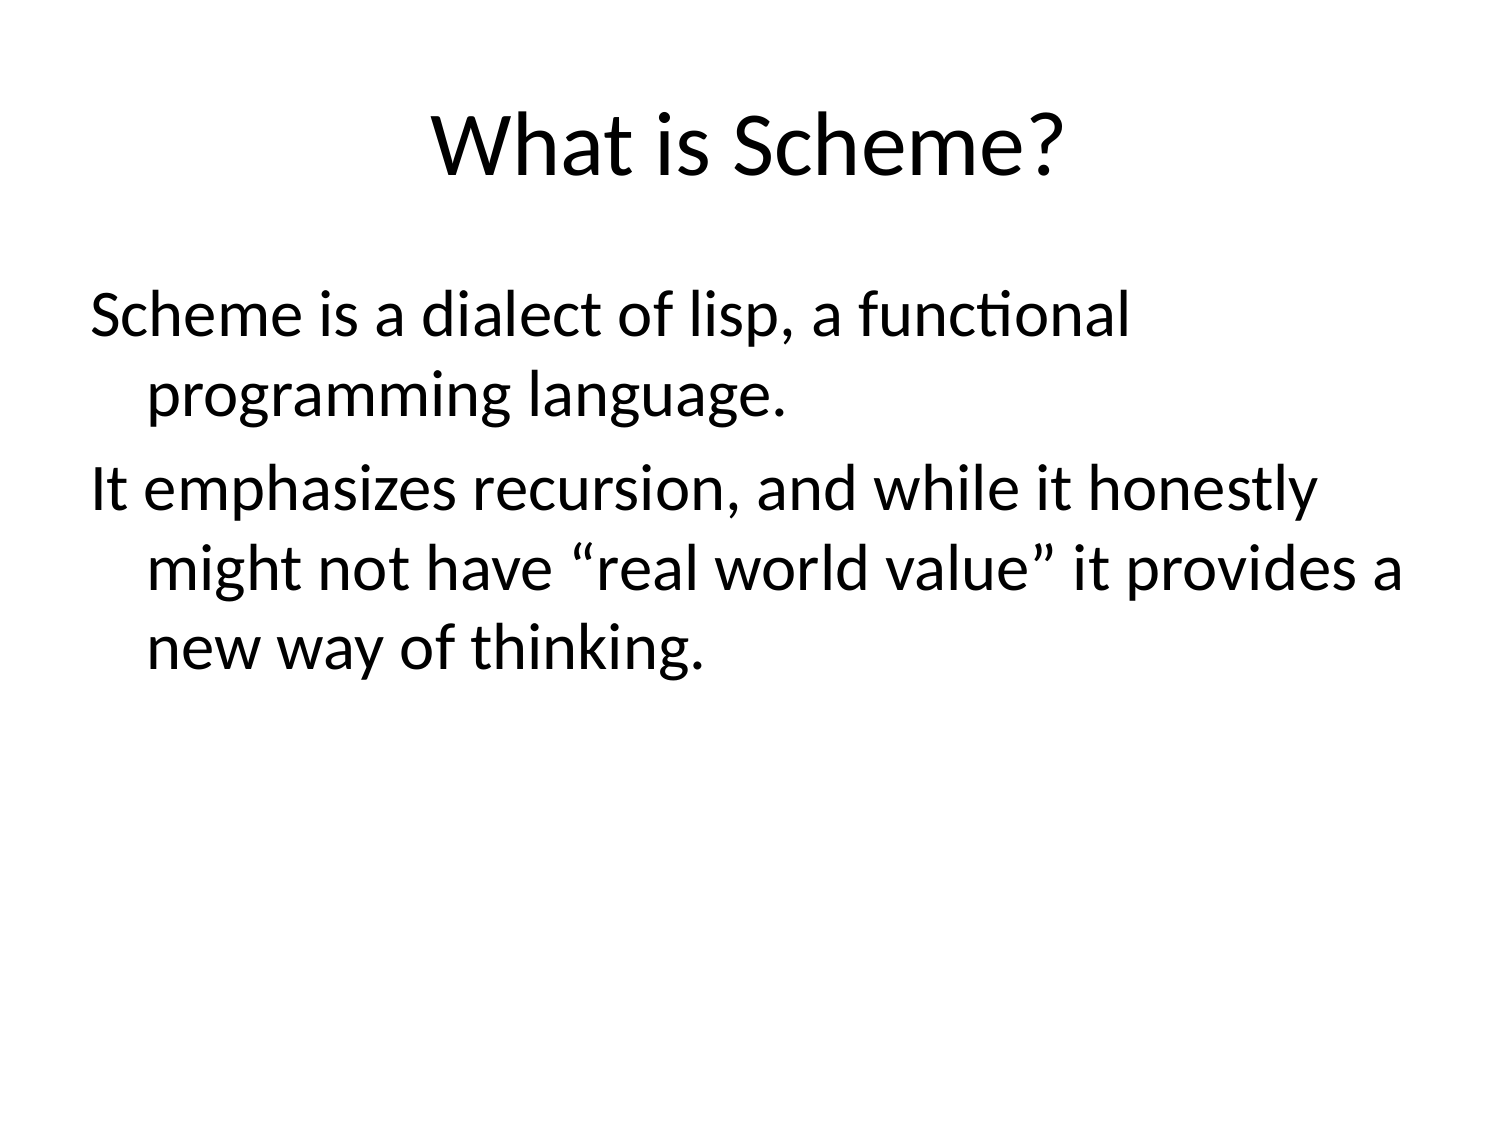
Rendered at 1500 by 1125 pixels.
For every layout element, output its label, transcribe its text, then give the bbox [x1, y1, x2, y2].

list Scheme is a dialect of lisp, a functional programming language. It emphasizes recursion, and while it honestly might not have “real world value” it provides a new way of thinking. [75, 262, 1425, 1005]
title What is Scheme? [75, 45, 1425, 233]
